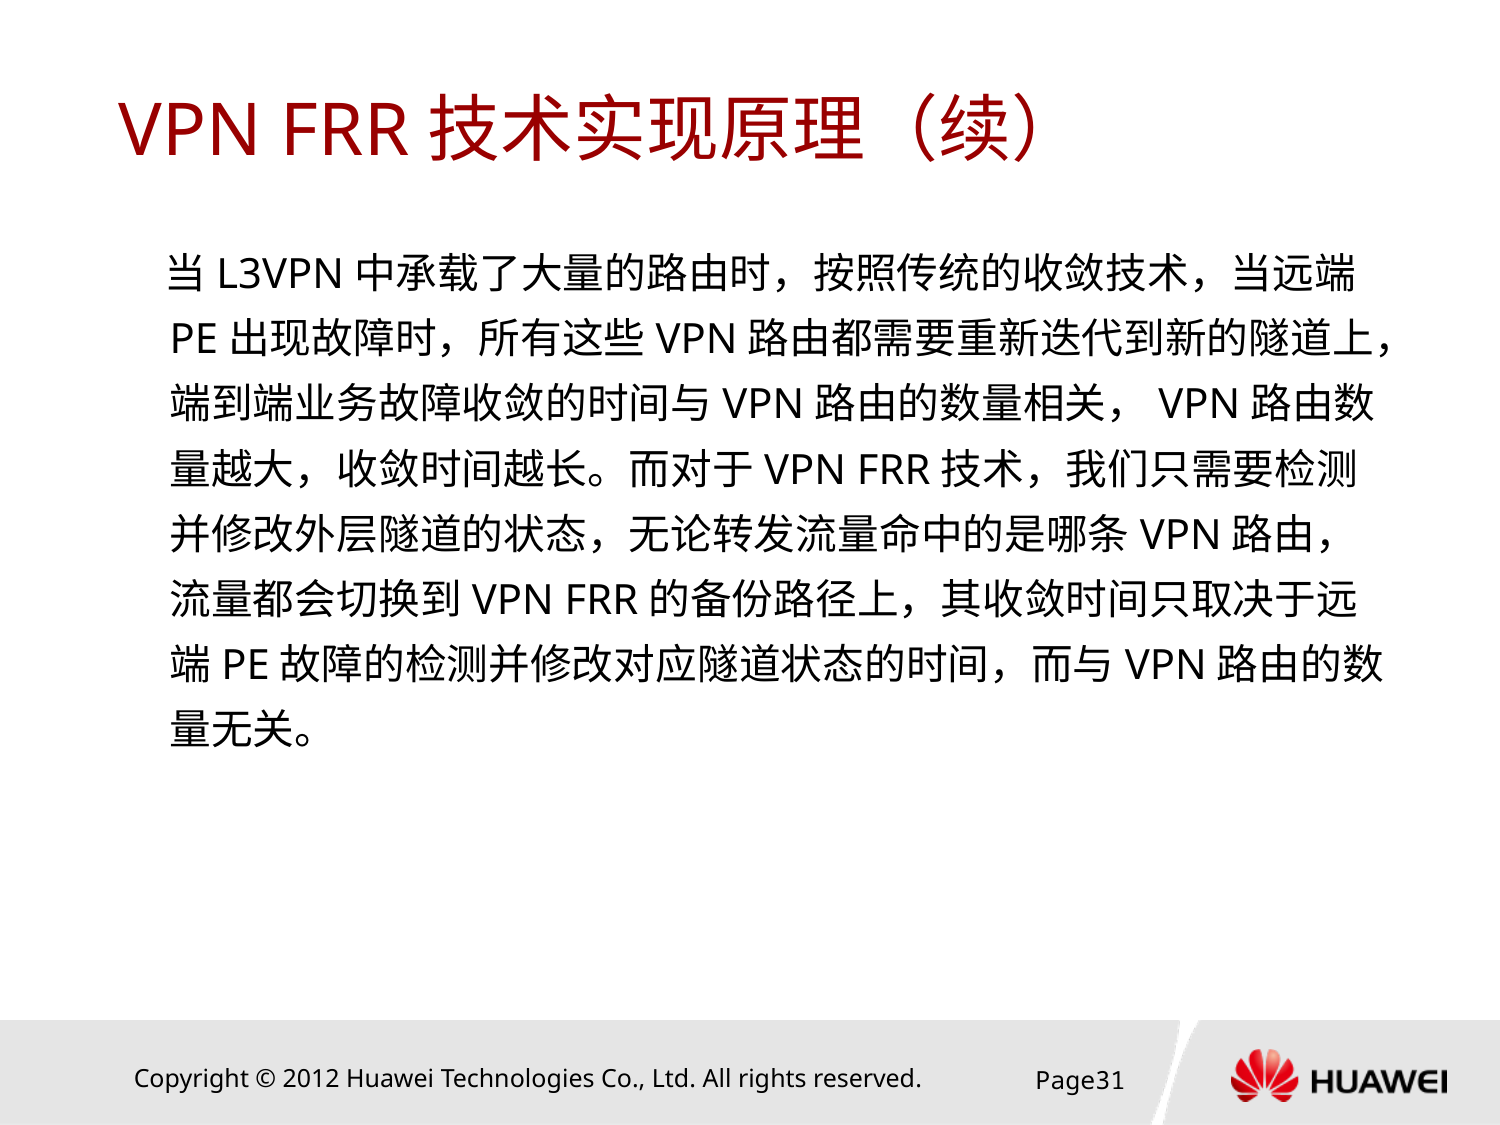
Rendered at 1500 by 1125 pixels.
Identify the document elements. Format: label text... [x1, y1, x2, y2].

list 当L3VPN中承载了大量的路由时，按照传统的收敛技术，当远端PE出现故障时，所有这些VPN路由都需要重新迭代到新的隧道上，端到端业务故障收敛的时间与VPN路由的数量相关，VPN路由数量越大，收敛时间越长。而对于VPN FRR技术，我们只需要检测并修改外层隧道的状态，无论转发流量命中的是哪条VPN路由，流量都会切换到VPN FRR的备份路径上，其收敛时间只取决于远端PE故障的检测并修改对应隧道状态的时间，而与VPN路由的数量无关。 [106, 225, 1409, 915]
slide_number Page [1035, 1065, 1285, 1122]
title VPN FRR技术实现原理（续） [104, 54, 1374, 198]
picture [0, 1020, 1500, 1125]
